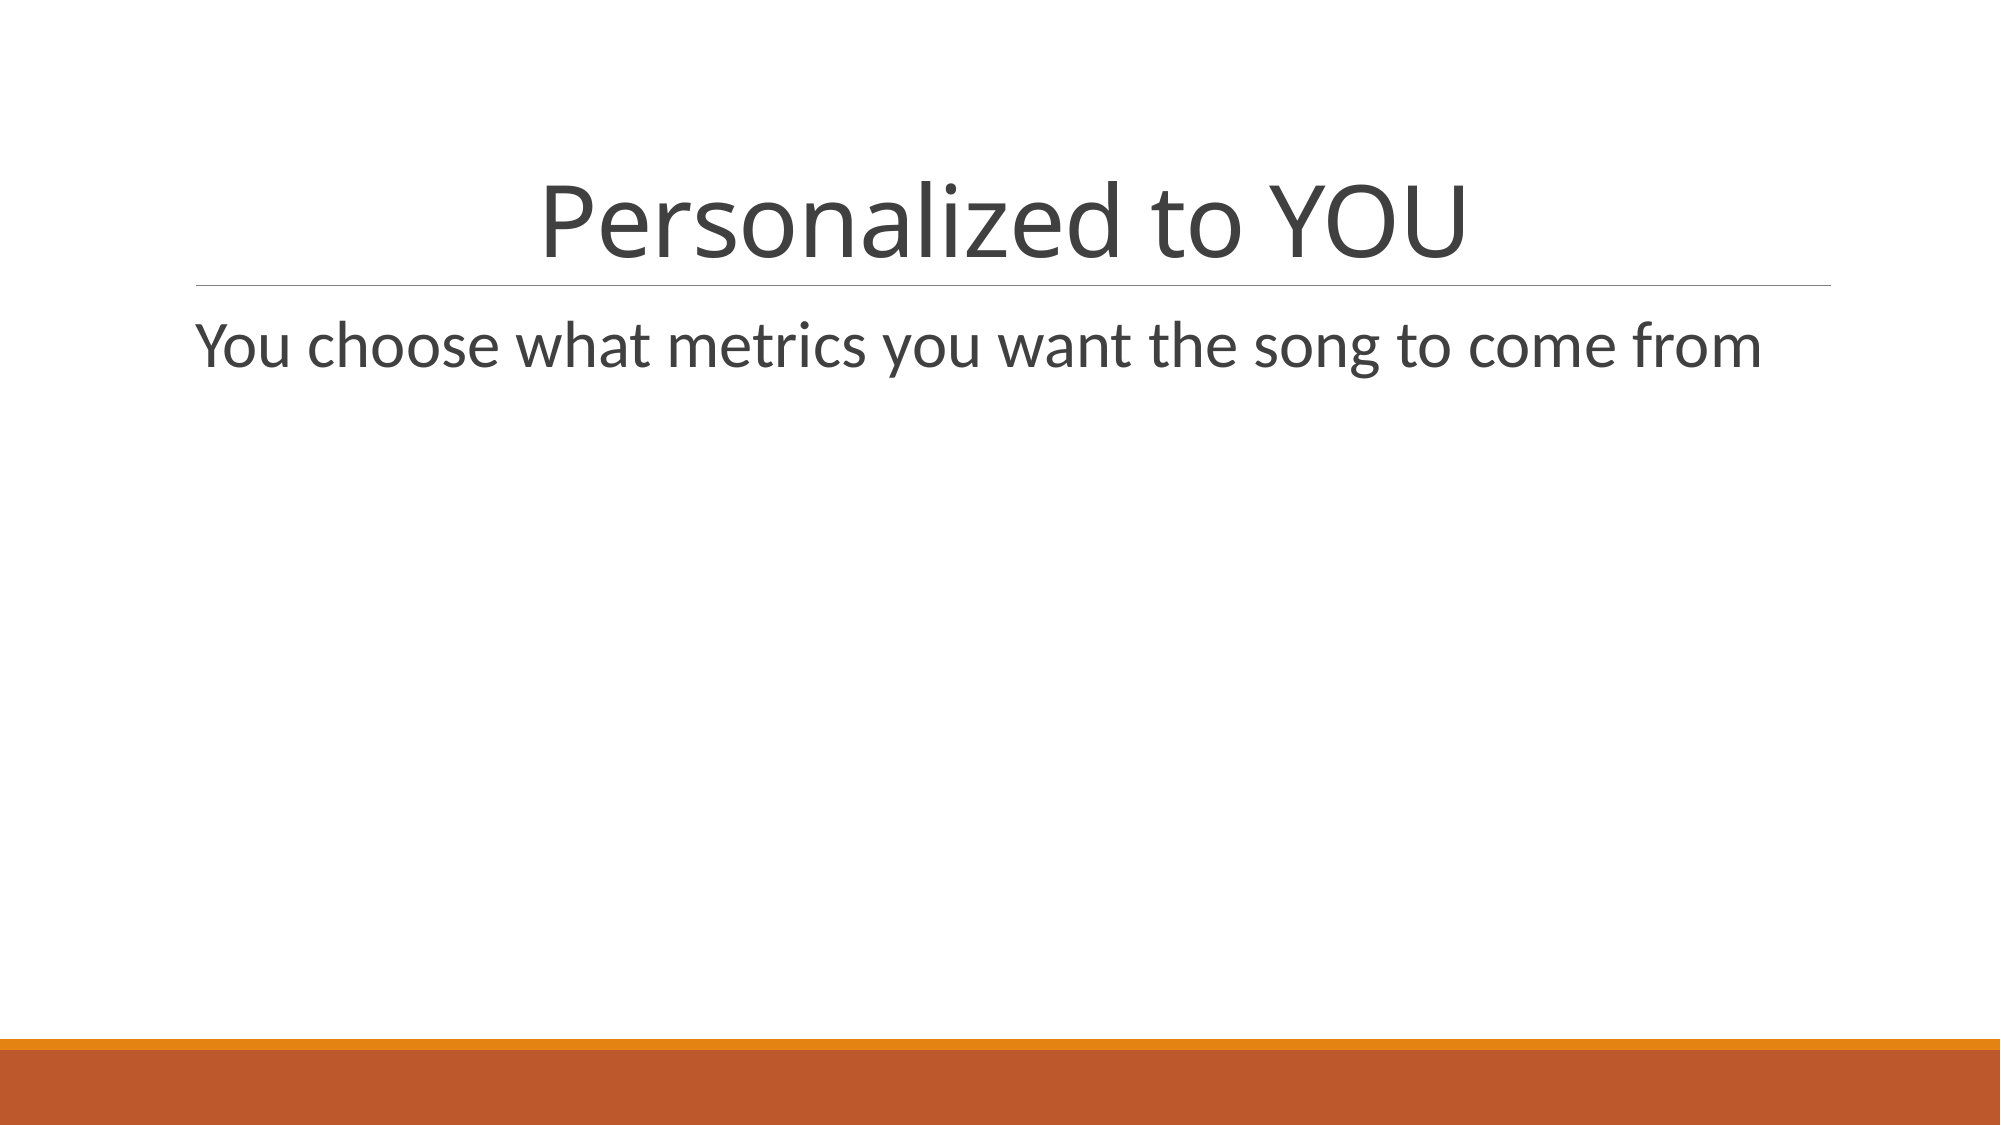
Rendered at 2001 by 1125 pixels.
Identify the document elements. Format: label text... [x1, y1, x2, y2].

list You choose what metrics you want the song to come from [180, 302, 1830, 963]
title Personalized to YOU [180, 47, 1830, 285]
